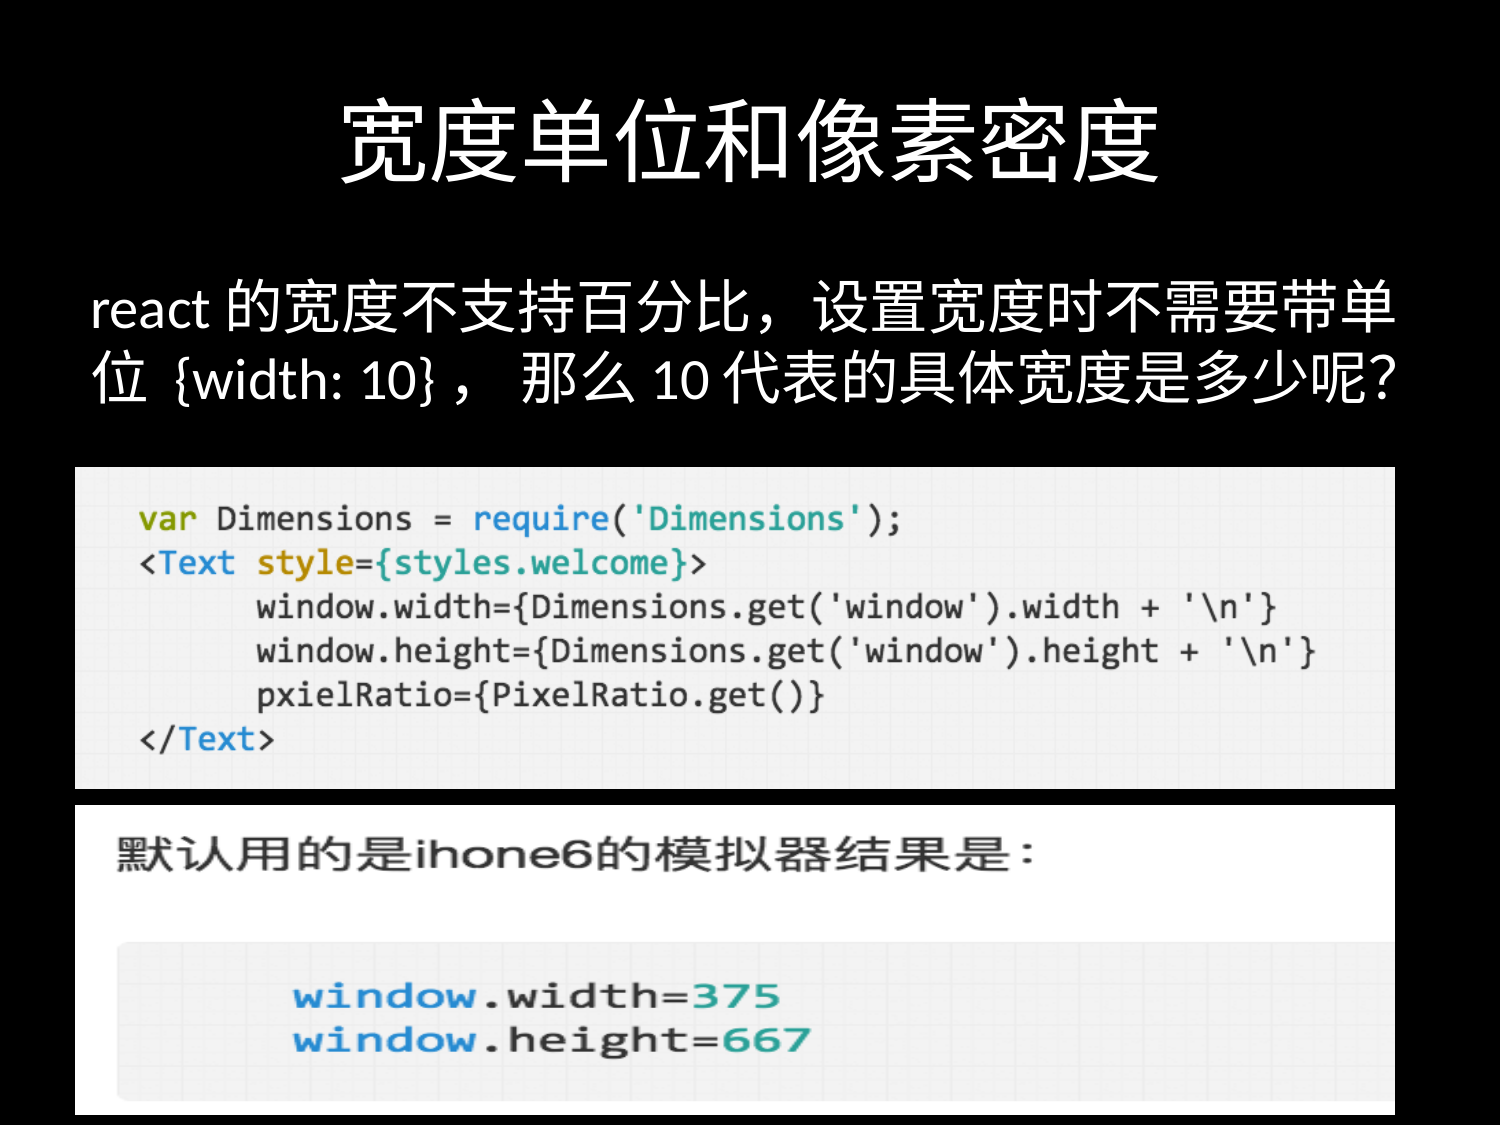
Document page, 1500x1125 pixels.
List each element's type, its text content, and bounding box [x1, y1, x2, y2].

list react的宽度不支持百分比，设置宽度时不需要带单位 {width: 10}， 那么10代表的具体宽度是多少呢？ [75, 262, 1425, 468]
title 宽度单位和像素密度 [75, 45, 1425, 233]
picture [74, 467, 1395, 789]
picture [74, 805, 1395, 1115]
